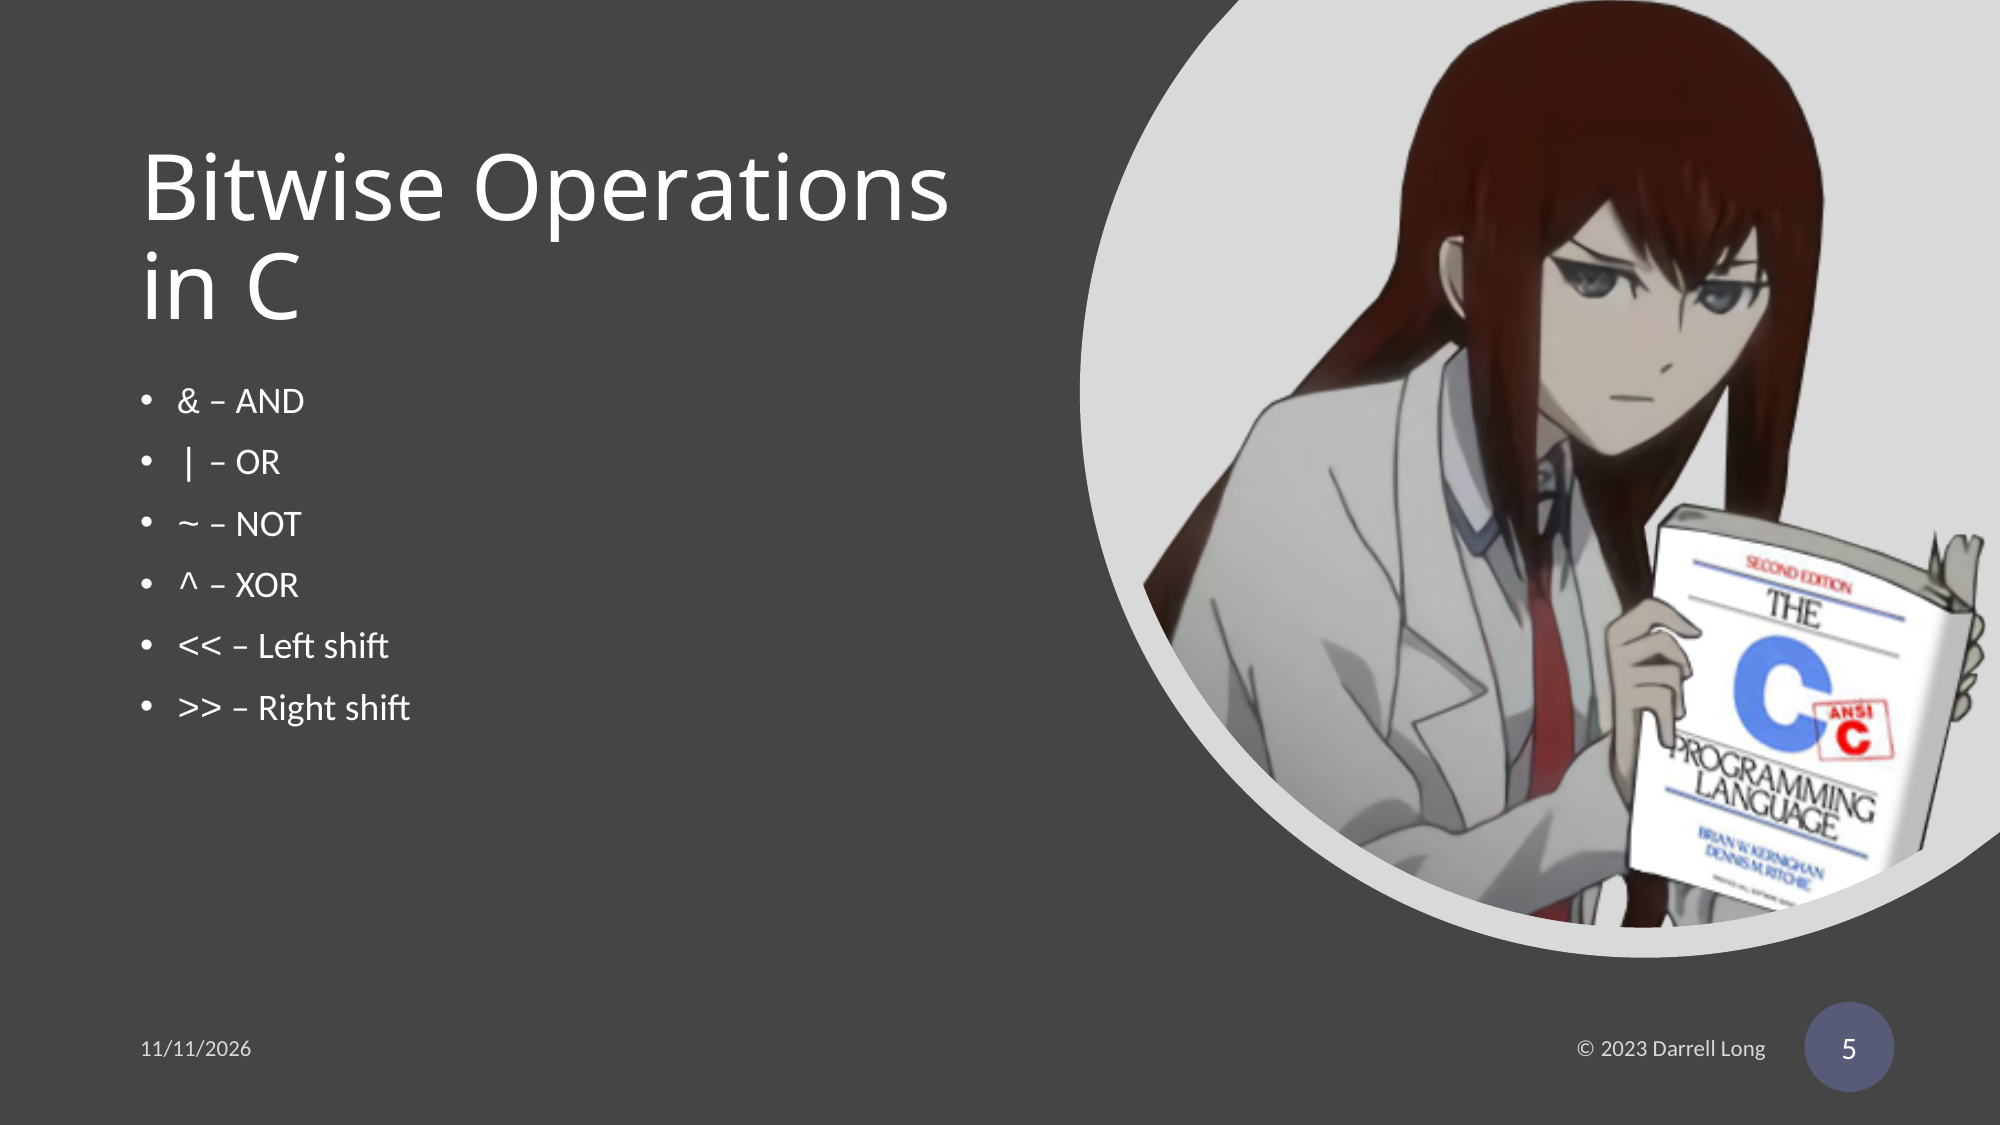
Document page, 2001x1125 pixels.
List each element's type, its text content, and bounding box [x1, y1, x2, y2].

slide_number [125, 1016, 760, 1077]
footer © 2023 Darrell Long [993, 1016, 1781, 1077]
slide_number 5 [1804, 1001, 1895, 1092]
text_box [1460, 928, 1830, 959]
list & – AND | – OR ~ – NOT ^ – XOR << – Left shift >> – Right shift [125, 373, 997, 928]
title Bitwise Operations in C [125, 131, 997, 350]
picture [1107, 0, 2000, 928]
text_box [1078, 215, 1107, 570]
